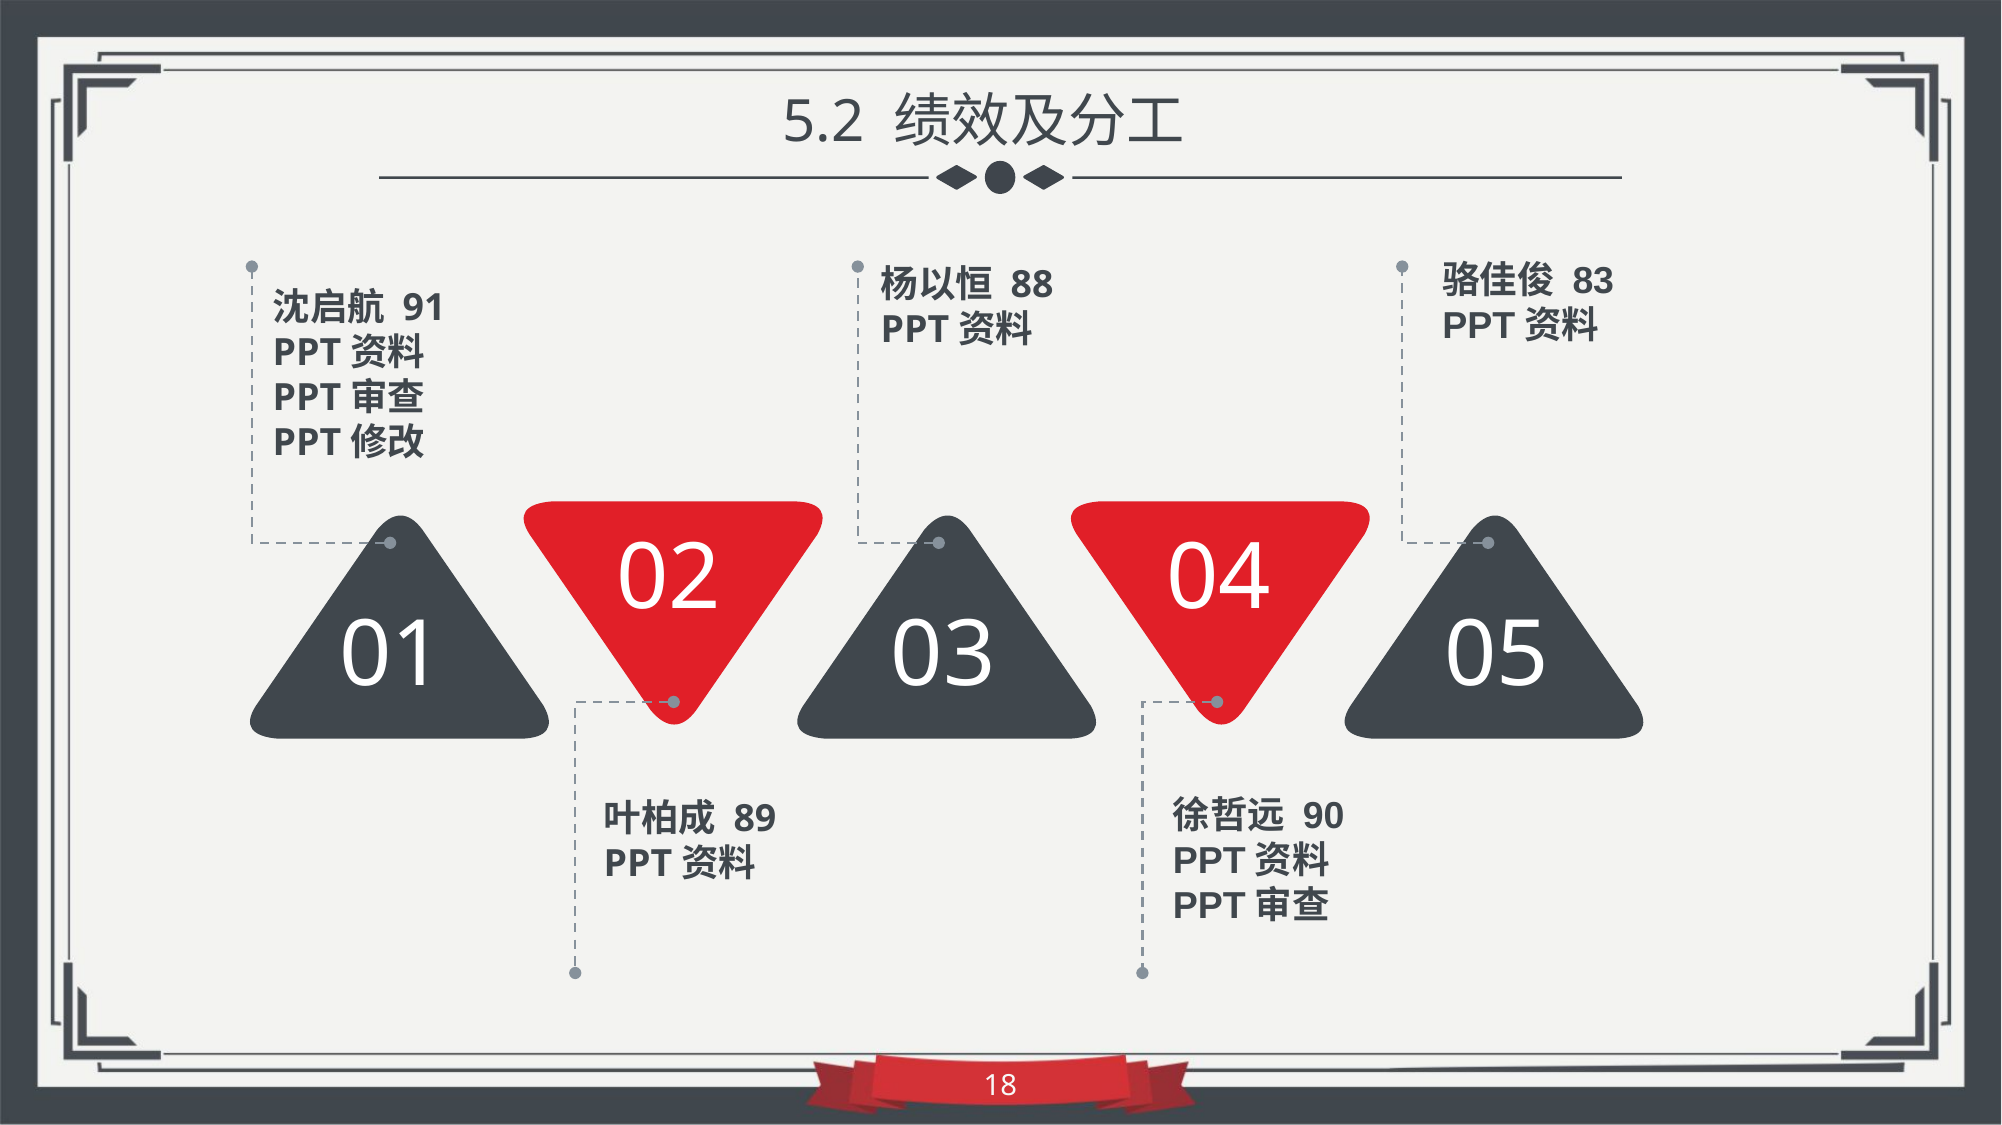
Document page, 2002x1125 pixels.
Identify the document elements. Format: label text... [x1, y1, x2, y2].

text_box 徐哲远 90 PPT资料 PPT审查 [1158, 783, 1622, 979]
text_box [851, 260, 945, 550]
text_box [1136, 695, 1224, 980]
text_box 05 [1429, 586, 1565, 711]
text_box 02 [601, 509, 737, 634]
text_box 5.2 绩效及分工 [636, 83, 1332, 154]
text_box 03 [875, 586, 1011, 711]
text_box [245, 260, 397, 550]
text_box [1344, 591, 1644, 739]
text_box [378, 160, 1623, 195]
text_box 杨以恒 88 PPT资料 [865, 252, 1308, 403]
text_box 01 [324, 586, 460, 711]
text_box [1432, 515, 1556, 586]
text_box [797, 589, 1097, 739]
text_box 叶柏成 89 PPT资料 [588, 787, 1096, 937]
text_box [885, 515, 1009, 586]
picture [0, 0, 2002, 1125]
text_box 骆佳俊 83 PPT资料 [1427, 248, 1629, 399]
text_box [523, 501, 823, 725]
text_box [1396, 260, 1495, 550]
text_box 04 [1151, 509, 1286, 634]
text_box [1070, 501, 1370, 725]
text_box [249, 516, 549, 739]
text_box [569, 695, 680, 980]
text_box 沈启航 91 PPT资料 PPT审查 PPT修改 [258, 275, 710, 516]
